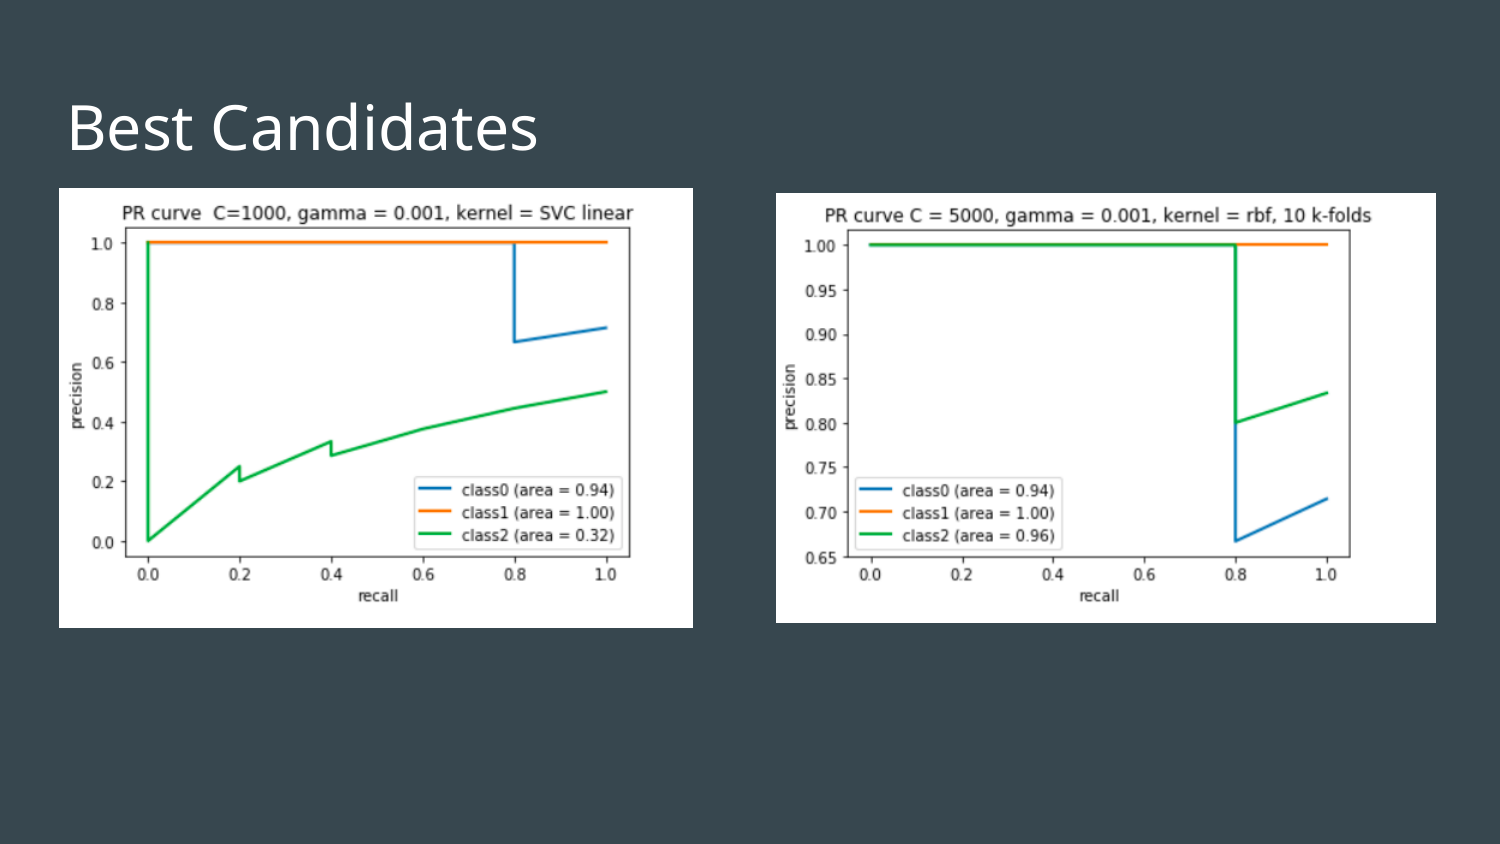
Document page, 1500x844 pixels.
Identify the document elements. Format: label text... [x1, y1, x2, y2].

picture [59, 188, 693, 628]
title Best Candidates [51, 72, 1449, 167]
picture [776, 193, 1436, 623]
